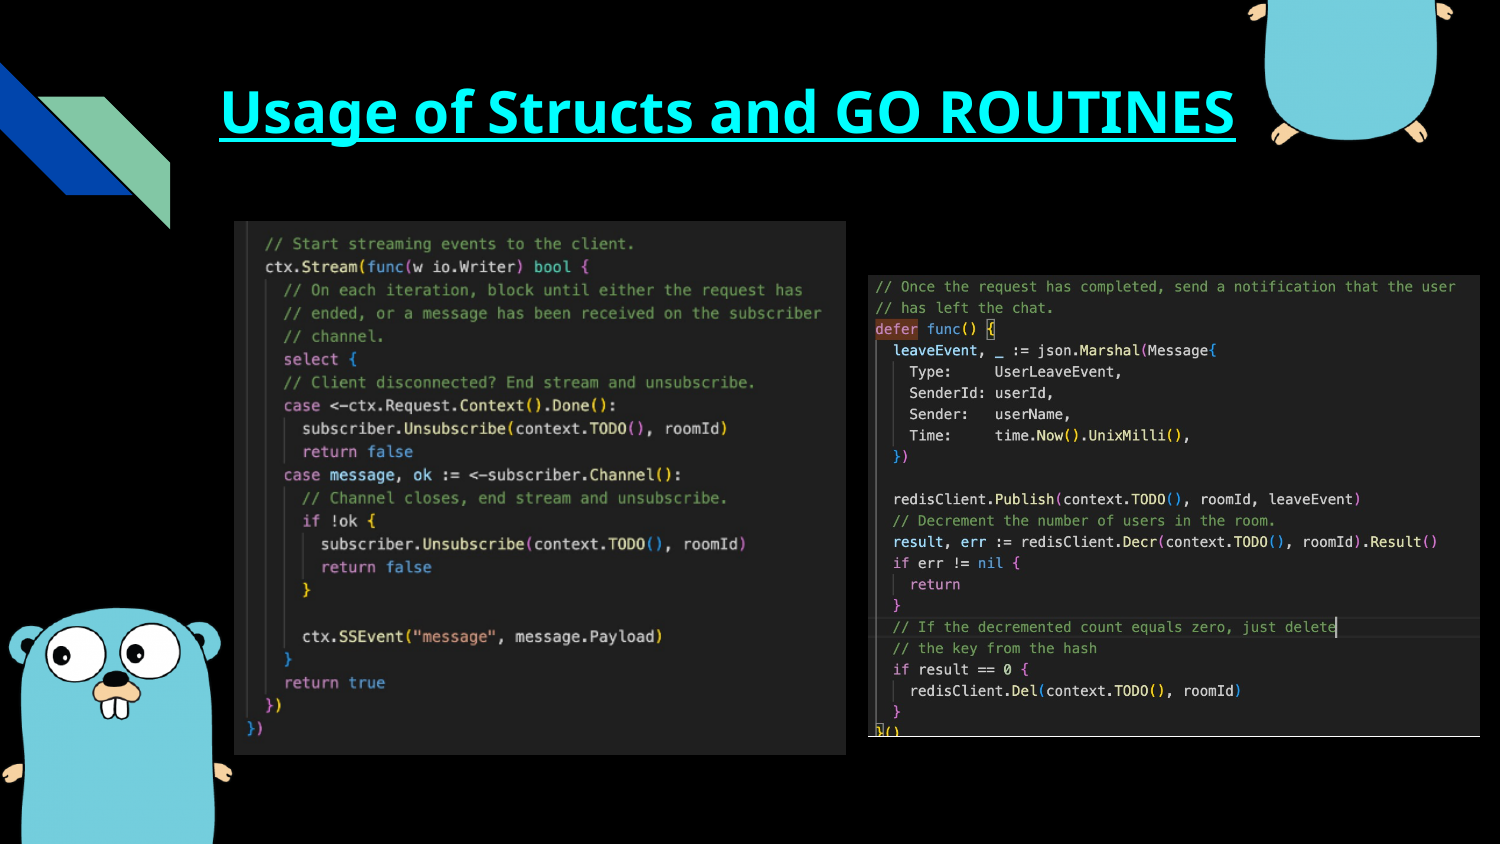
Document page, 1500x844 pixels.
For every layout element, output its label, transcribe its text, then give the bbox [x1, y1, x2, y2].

picture [867, 275, 1480, 737]
picture [0, 220, 847, 844]
title Usage of Structs and GO ROUTINES [204, 60, 1359, 211]
picture [1171, 0, 1500, 183]
